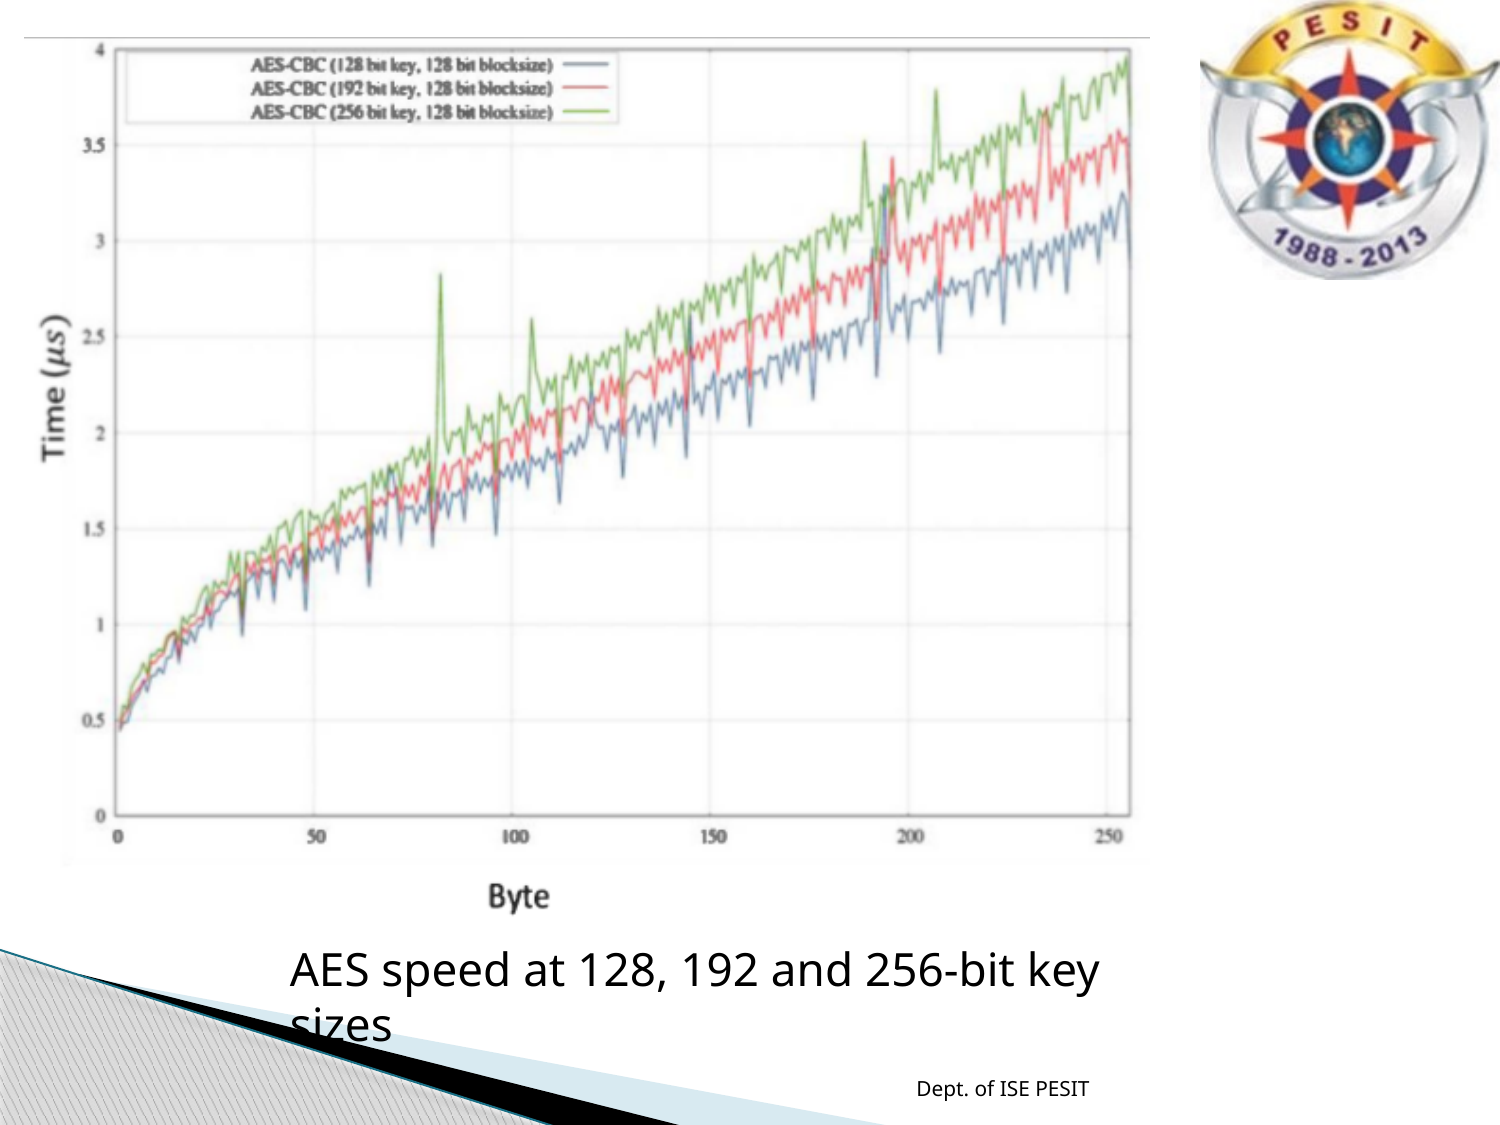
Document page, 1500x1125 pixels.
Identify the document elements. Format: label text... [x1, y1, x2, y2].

footer Dept. of ISE PESIT [718, 1059, 1105, 1112]
text_box AES speed at 128, 192 and 256-bit key sizes [274, 933, 1163, 1059]
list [24, 37, 1151, 938]
picture [1199, 0, 1500, 280]
